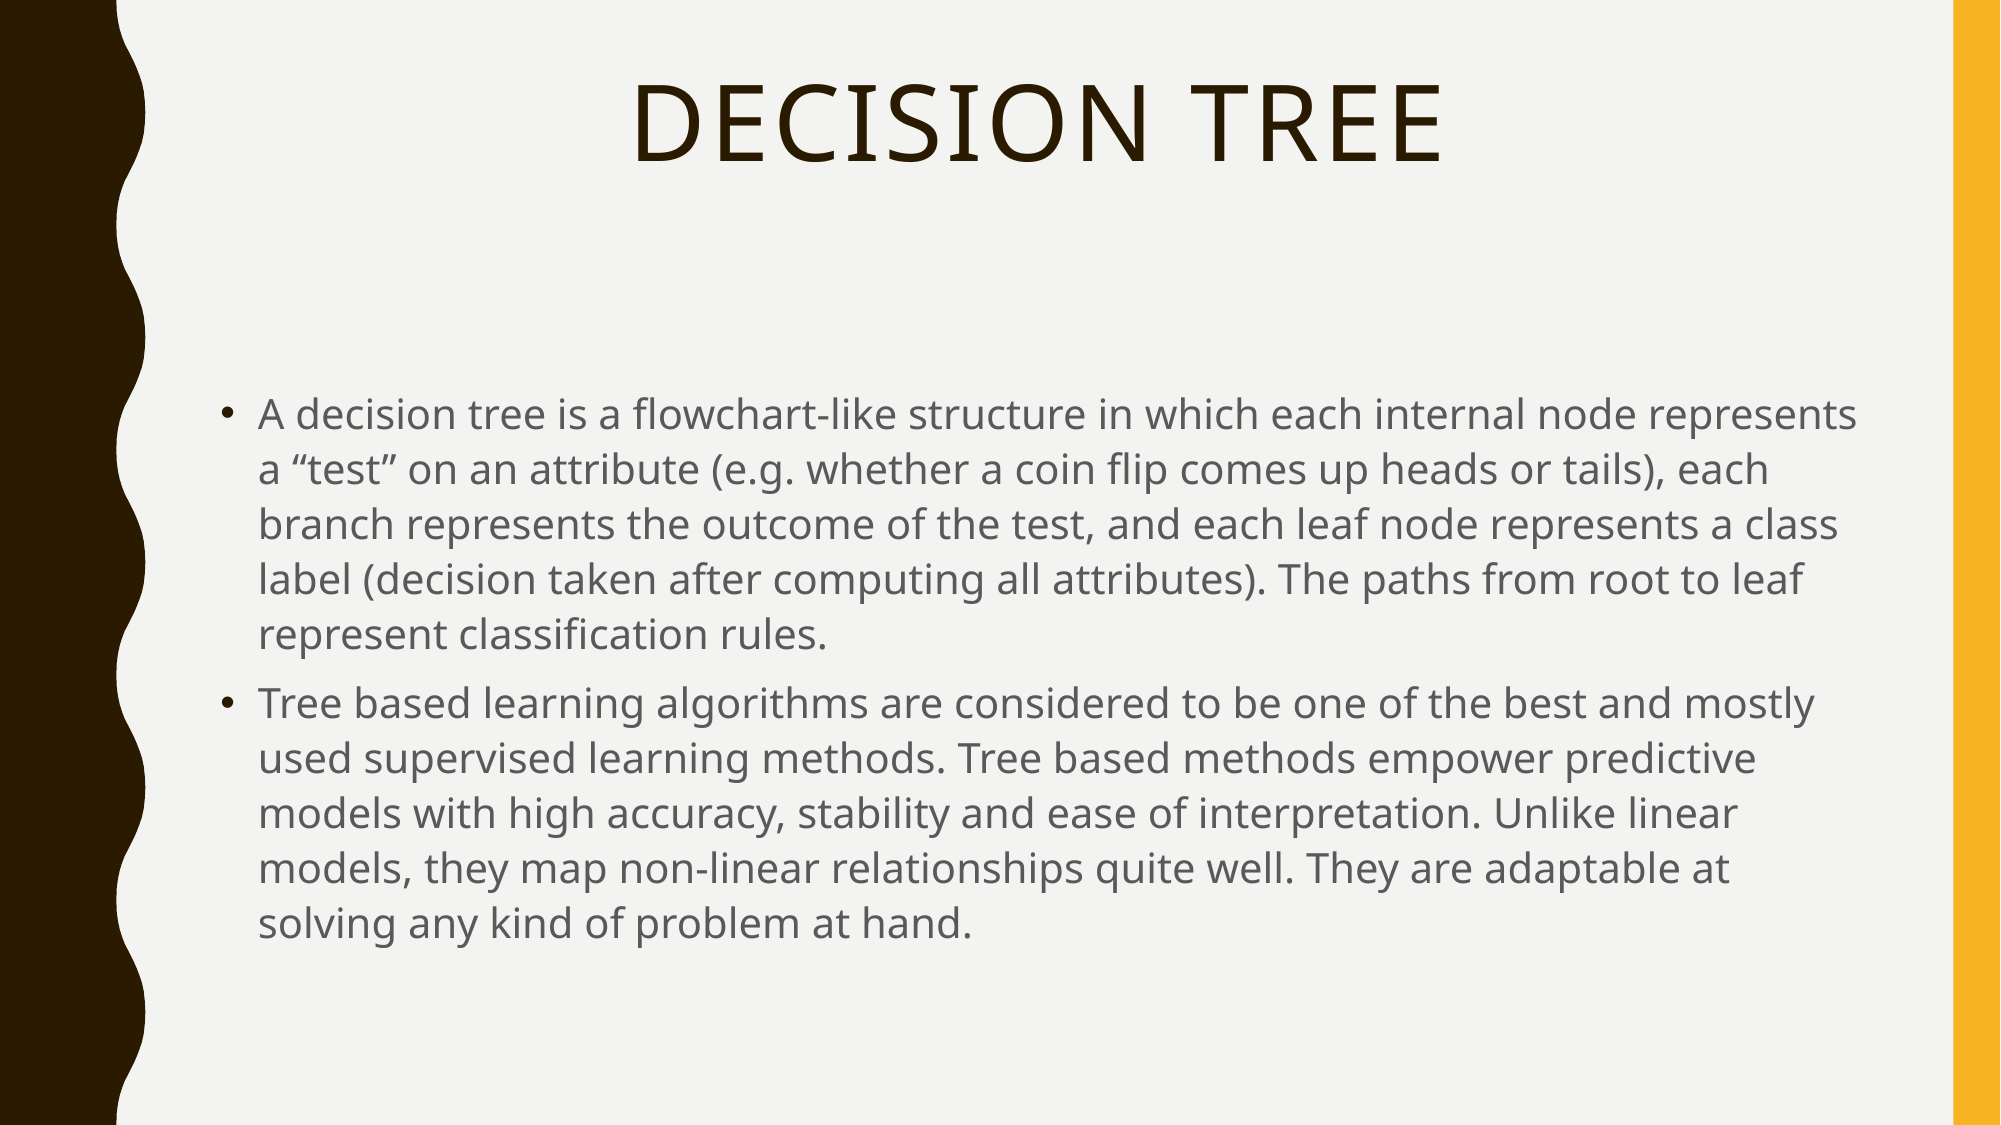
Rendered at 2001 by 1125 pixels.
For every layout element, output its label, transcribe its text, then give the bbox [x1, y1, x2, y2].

title Decision tree [205, 62, 1875, 308]
list A decision tree is a flowchart-like structure in which each internal node represents a “test” on an attribute (e.g. whether a coin flip comes up heads or tails), each branch represents the outcome of the test, and each leaf node represents a class label (decision taken after computing all attributes). The paths from root to leaf represent classification rules. Tree based learning algorithms are considered to be one of the best and mostly used supervised learning methods. Tree based methods empower predictive models with high accuracy, stability and ease of interpretation. Unlike linear models, they map non-linear relationships quite well. They are adaptable at solving any kind of problem at hand. [205, 375, 1875, 965]
